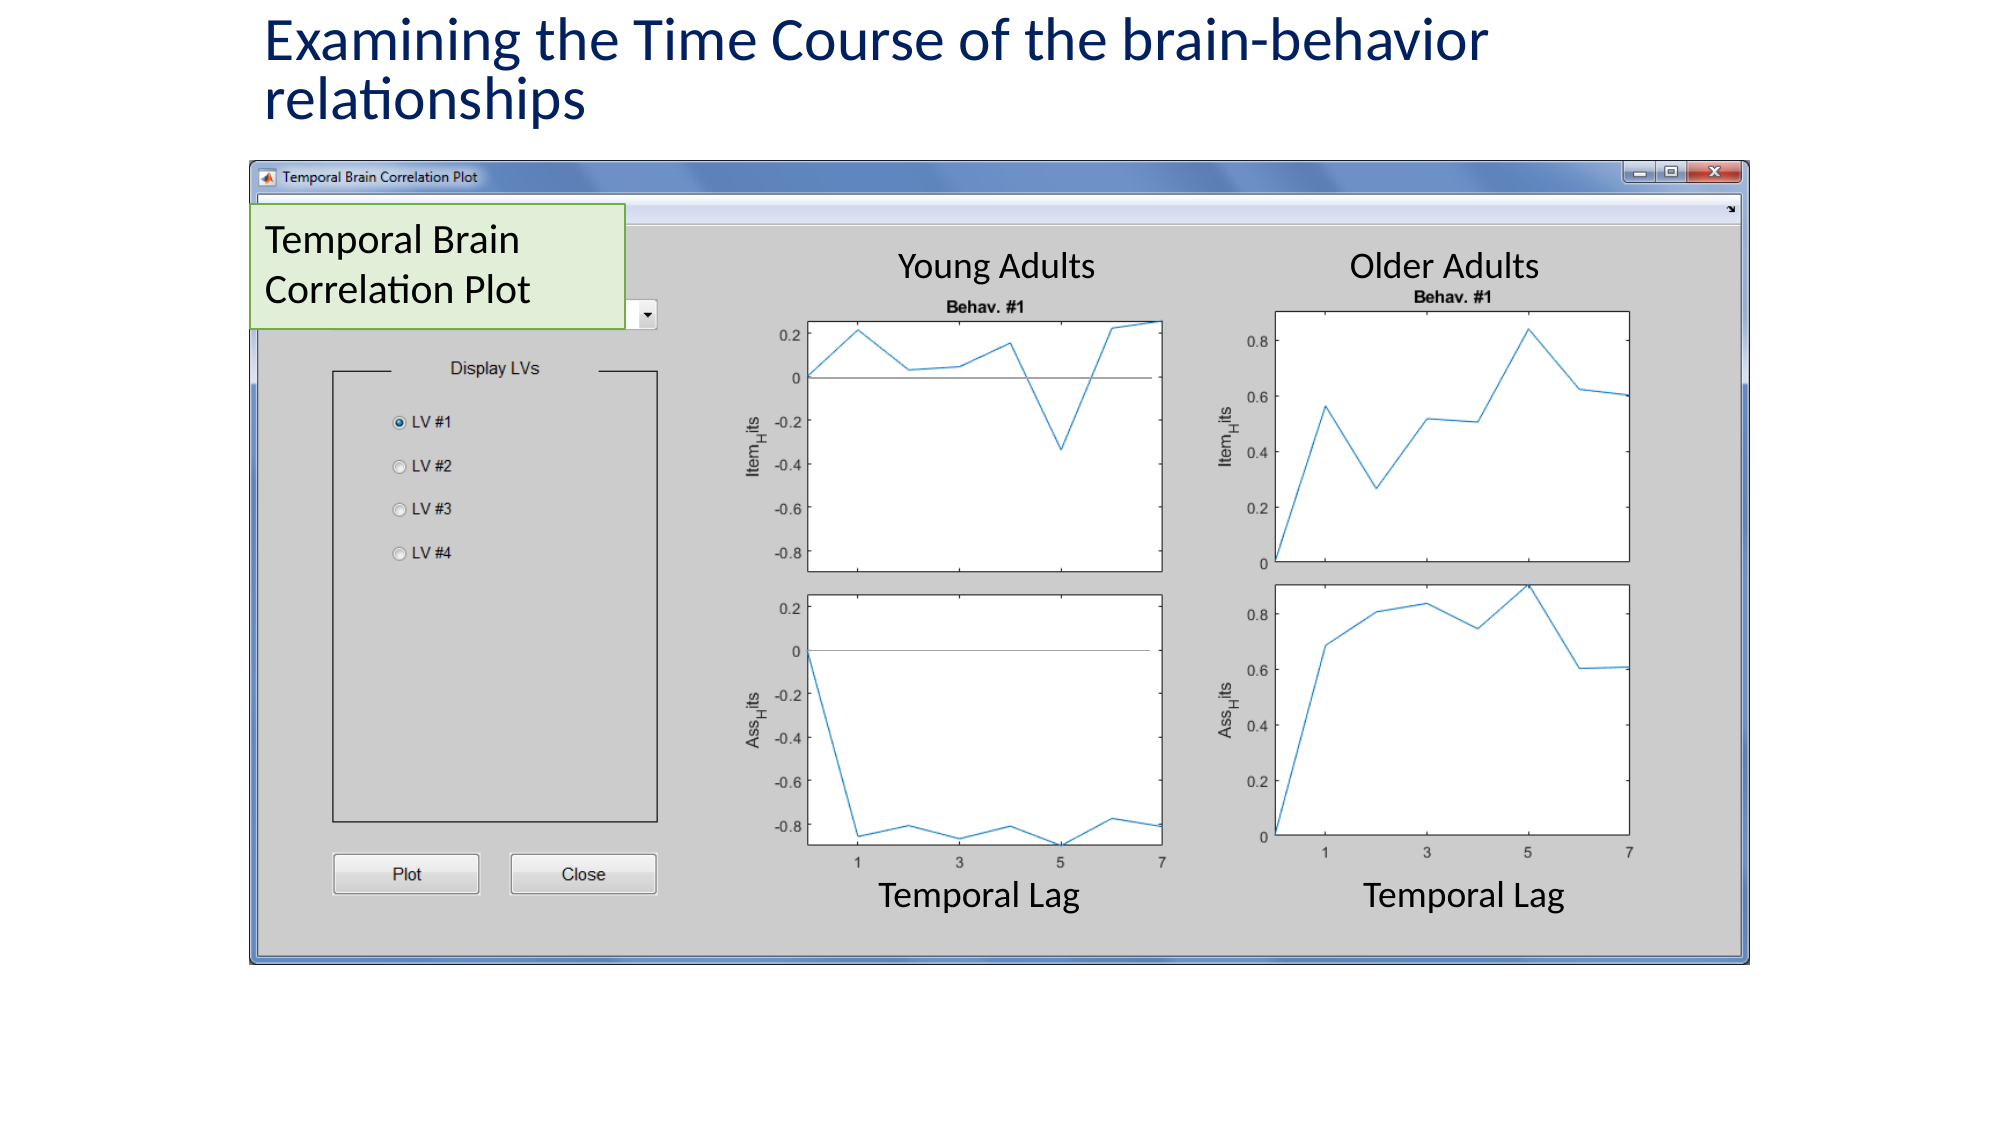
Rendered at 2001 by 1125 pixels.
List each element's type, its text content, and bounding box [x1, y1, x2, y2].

picture [249, 160, 1750, 965]
text_box Examining the Time Course of the brain-behavior relationships [249, 5, 1544, 147]
